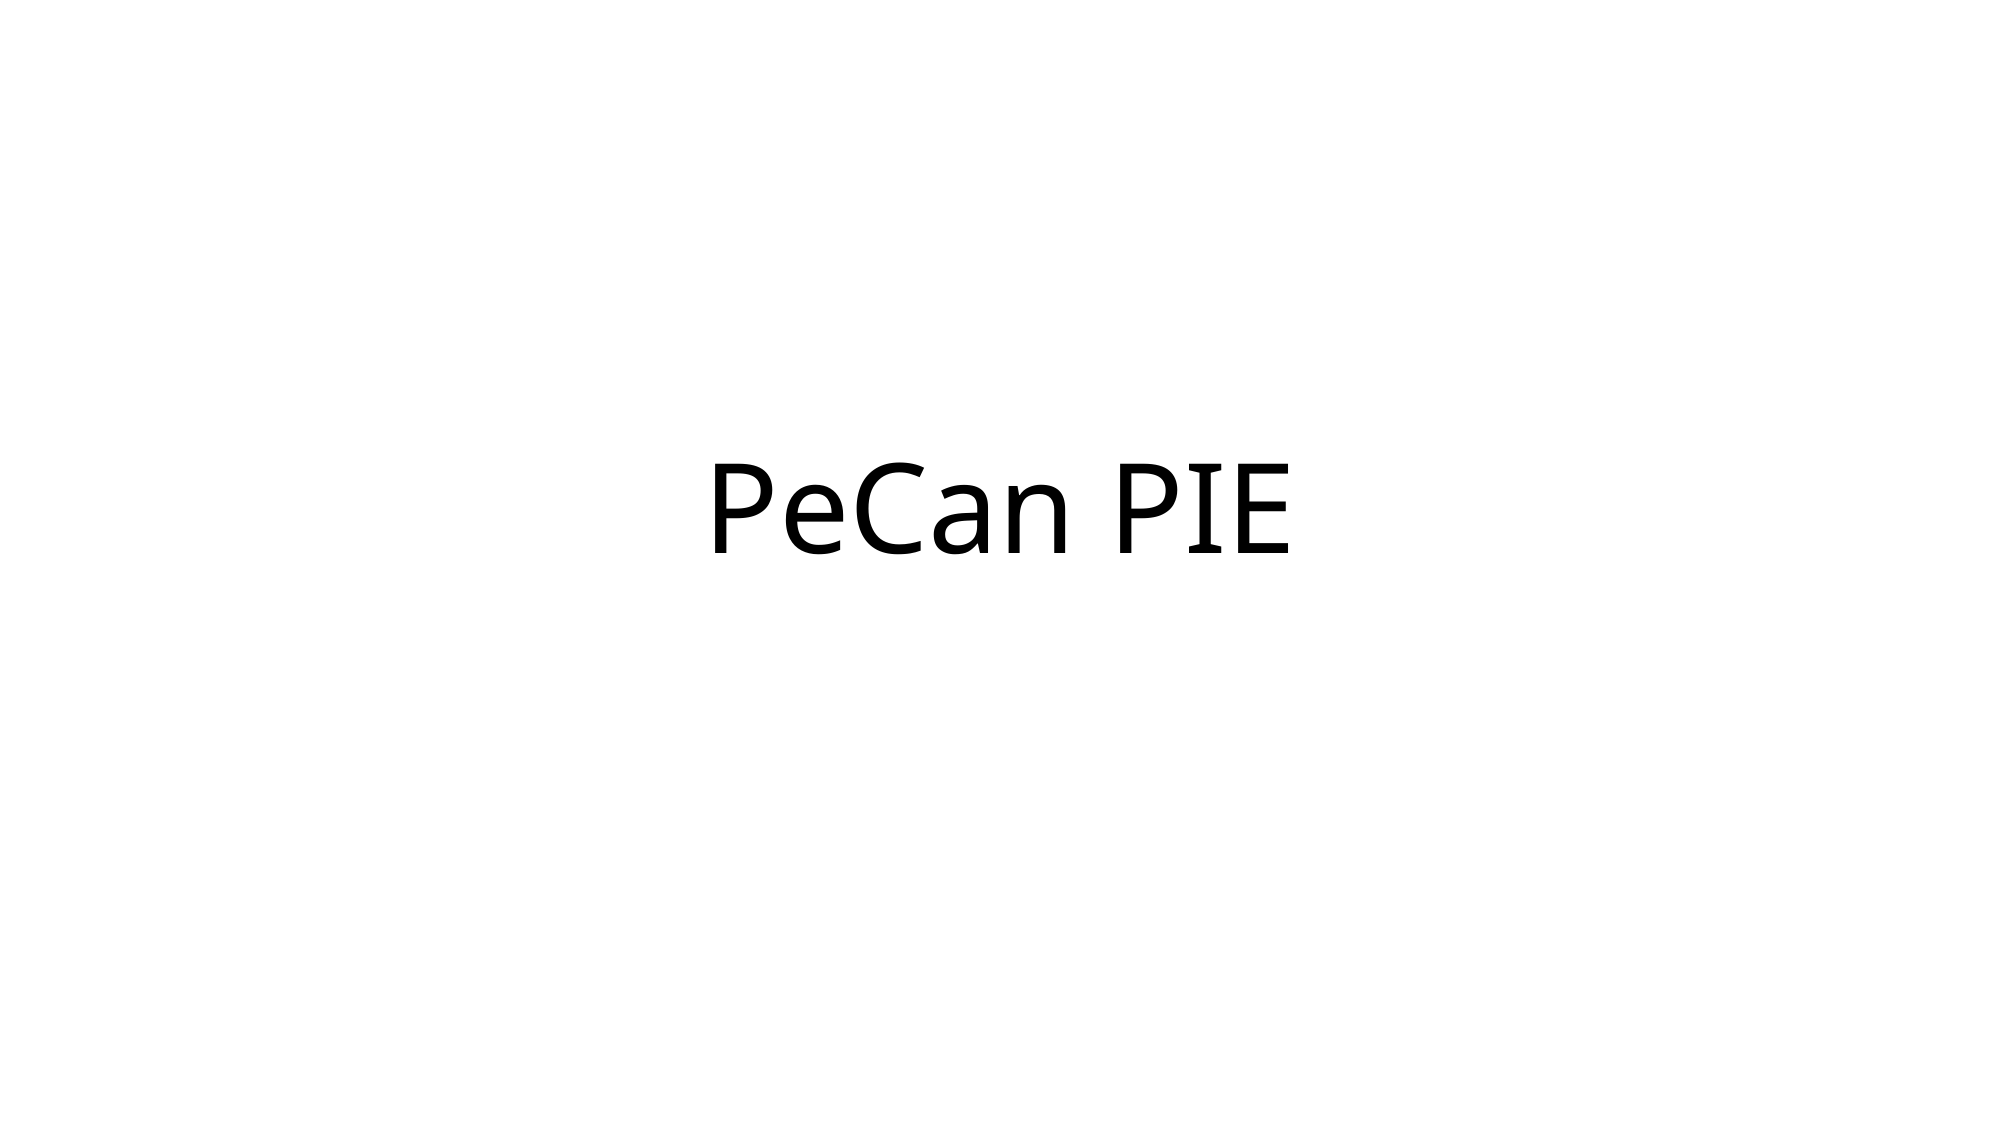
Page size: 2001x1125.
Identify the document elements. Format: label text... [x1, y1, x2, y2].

title PeCan PIE [249, 196, 1750, 589]
